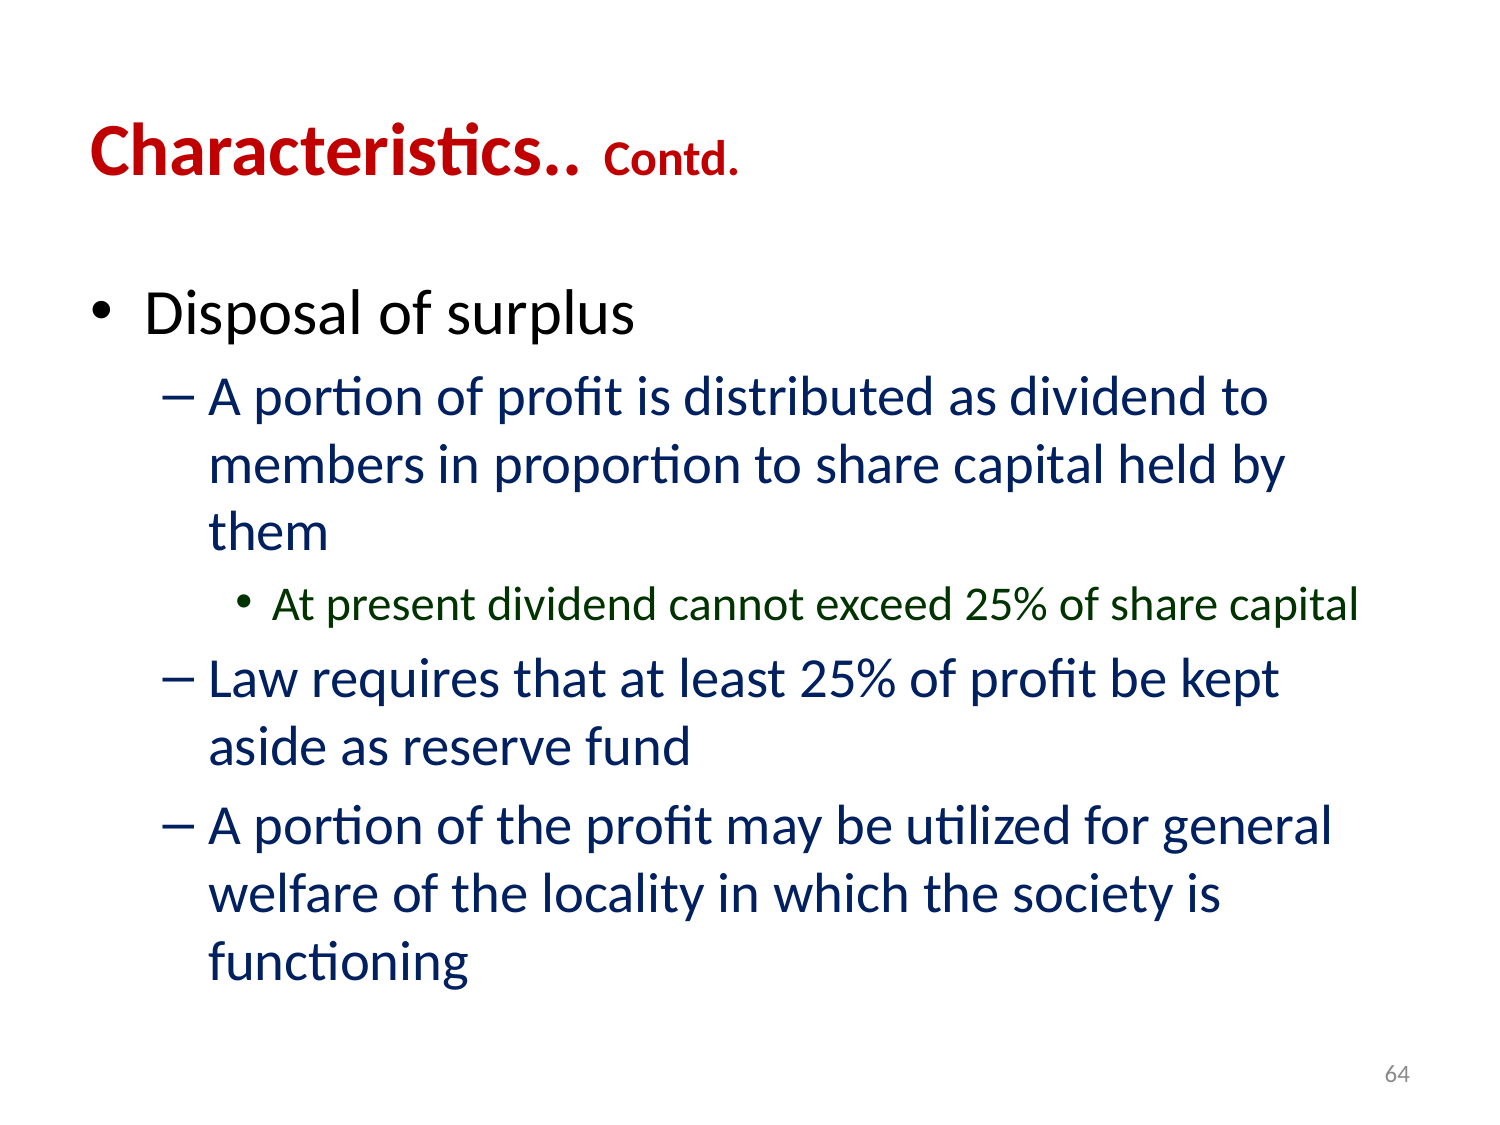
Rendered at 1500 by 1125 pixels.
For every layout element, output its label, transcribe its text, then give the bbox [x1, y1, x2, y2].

list Disposal of surplus A portion of profit is distributed as dividend to members in proportion to share capital held by them At present dividend cannot exceed 25% of share capital Law requires that at least 25% of profit be kept aside as reserve fund A portion of the profit may be utilized for general welfare of the locality in which the society is functioning [75, 262, 1425, 1005]
slide_number 64 [1074, 1042, 1425, 1103]
title Characteristics.. Contd. [75, 45, 1425, 233]
